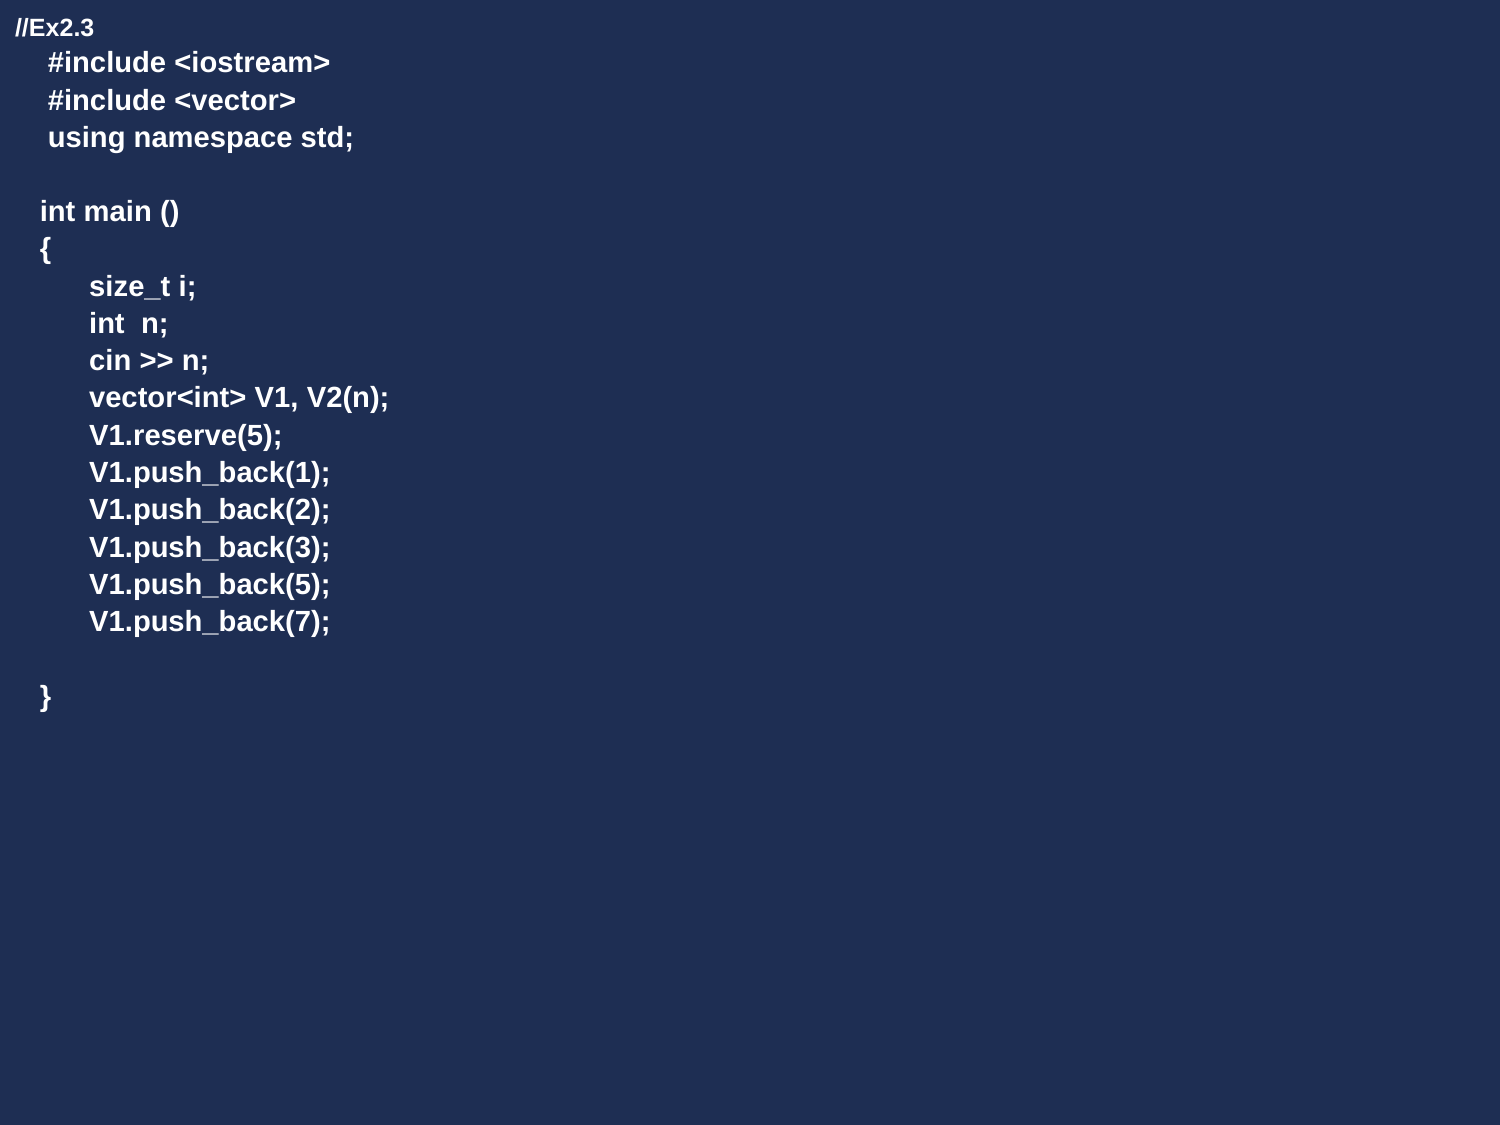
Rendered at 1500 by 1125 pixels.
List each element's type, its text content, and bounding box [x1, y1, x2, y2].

list //Ex2.3 #include <iostream> #include <vector> using namespace std; int main () { size_t i; int n; cin >> n; vector<int> V1, V2(n); V1.reserve(5); V1.push_back(1); V1.push_back(2); V1.push_back(3); V1.push_back(5); V1.push_back(7); } [0, 6, 1475, 1099]
